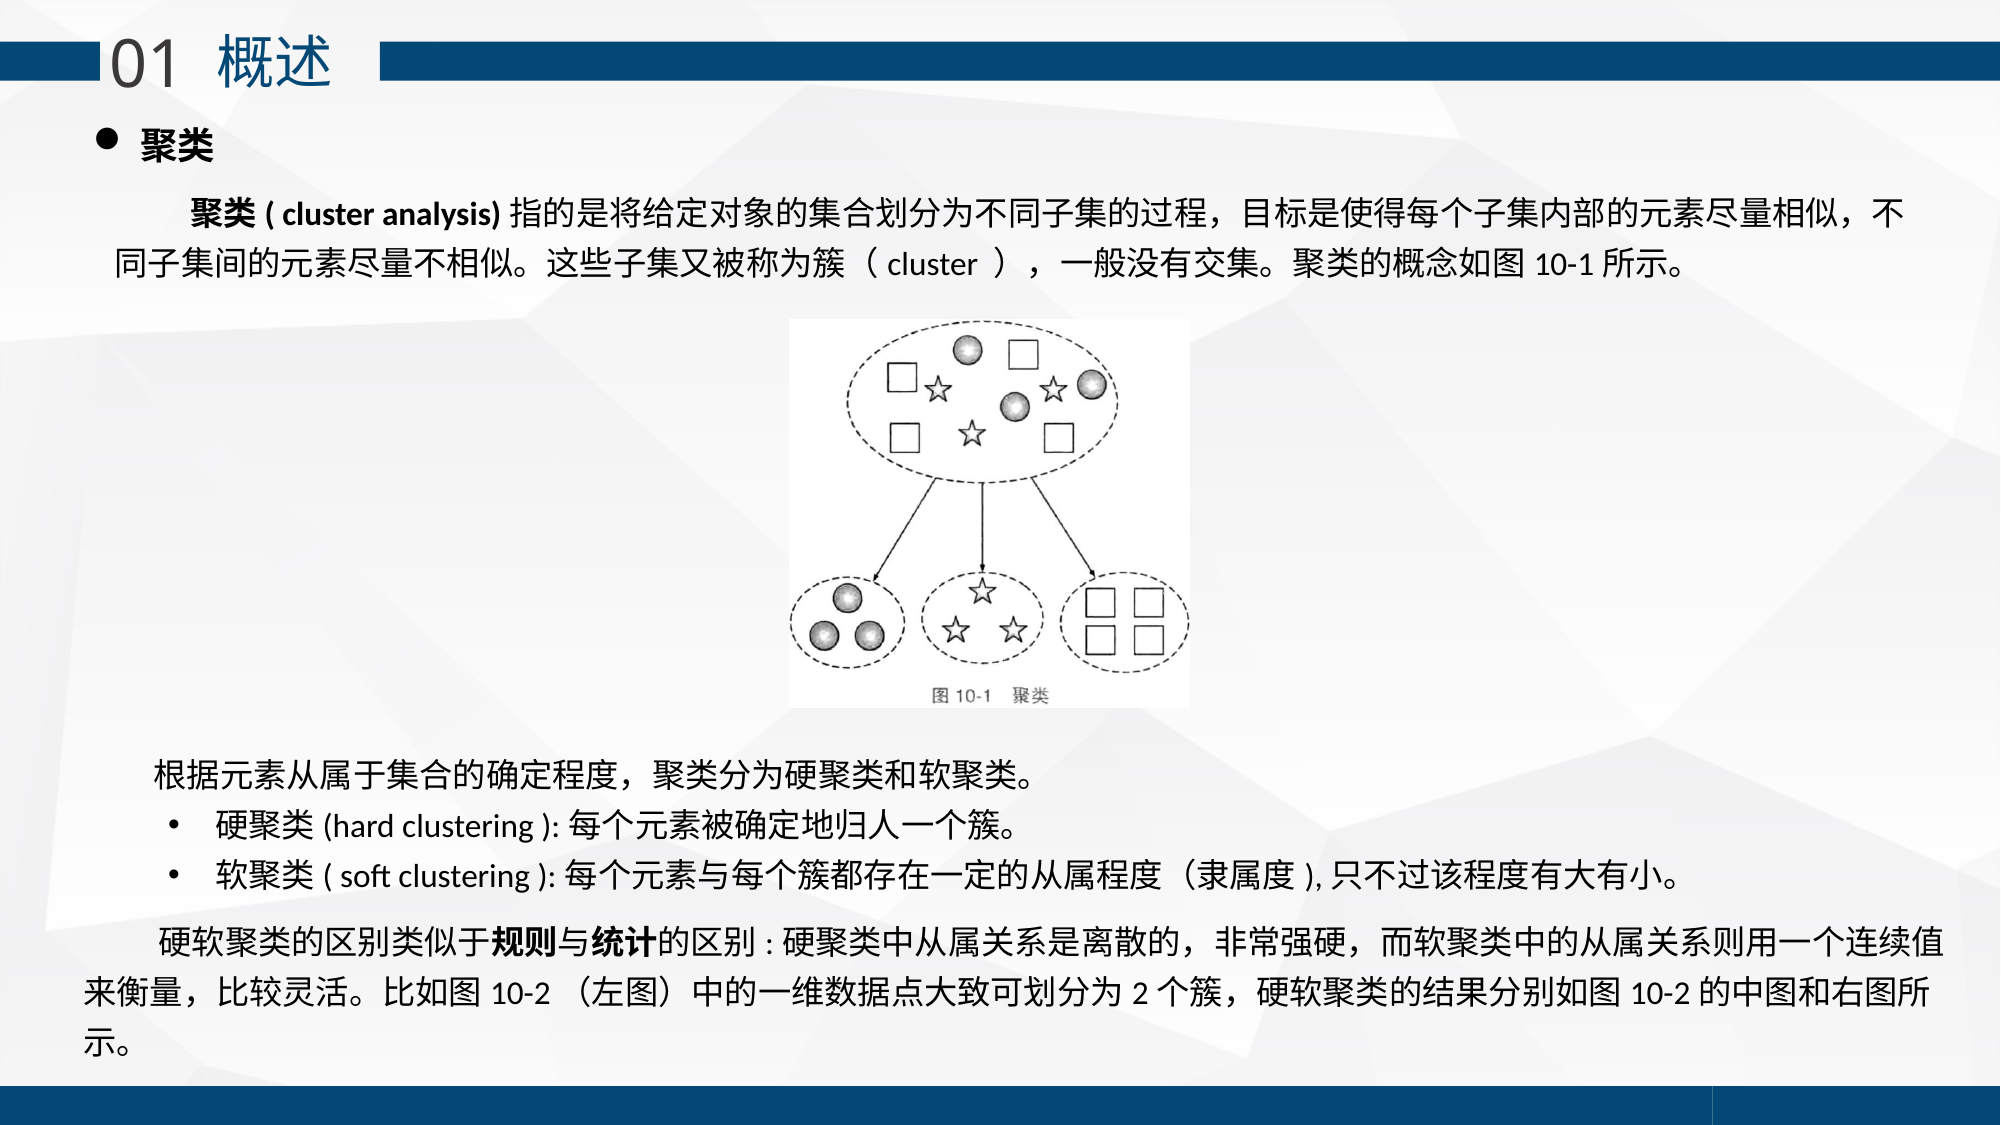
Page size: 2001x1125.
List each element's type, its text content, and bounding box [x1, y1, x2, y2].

text_box 根据元素从属于集合的确定程度，聚类分为硬聚类和软聚类。 硬聚类(hard clustering ):每个元素被确定地归人一个簇。 软聚类( soft clustering ):每个元素与每个簇都存在一定的从属程度（隶属度),只不过该程度有大有小。 [78, 737, 1945, 902]
text_box [420, 41, 2000, 82]
text_box [0, 41, 90, 82]
picture [0, 0, 2001, 1125]
text_box [1713, 1085, 2000, 1125]
text_box 硬软聚类的区别类似于规则与统计的区别:硬聚类中从属关系是离散的，非常强硬，而软聚类中的从属关系则用一个连续值来衡量，比较灵活。比如图10-2（左图）中的一维数据点大致可划分为2个簇，硬软聚类的结果分别如图10-2的中图和右图所示。 [68, 903, 1976, 1069]
text_box 聚类 [78, 114, 605, 174]
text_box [90, 13, 420, 110]
text_box [0, 1085, 1713, 1125]
text_box 聚类( cluster analysis)指的是将给定对象的集合划分为不同子集的过程，目标是使得每个子集内部的元素尽量相似，不同子集间的元素尽量不相似。这些子集又被称为簇（cluster ），一般没有交集。聚类的概念如图10-1所示。 [99, 174, 1945, 290]
